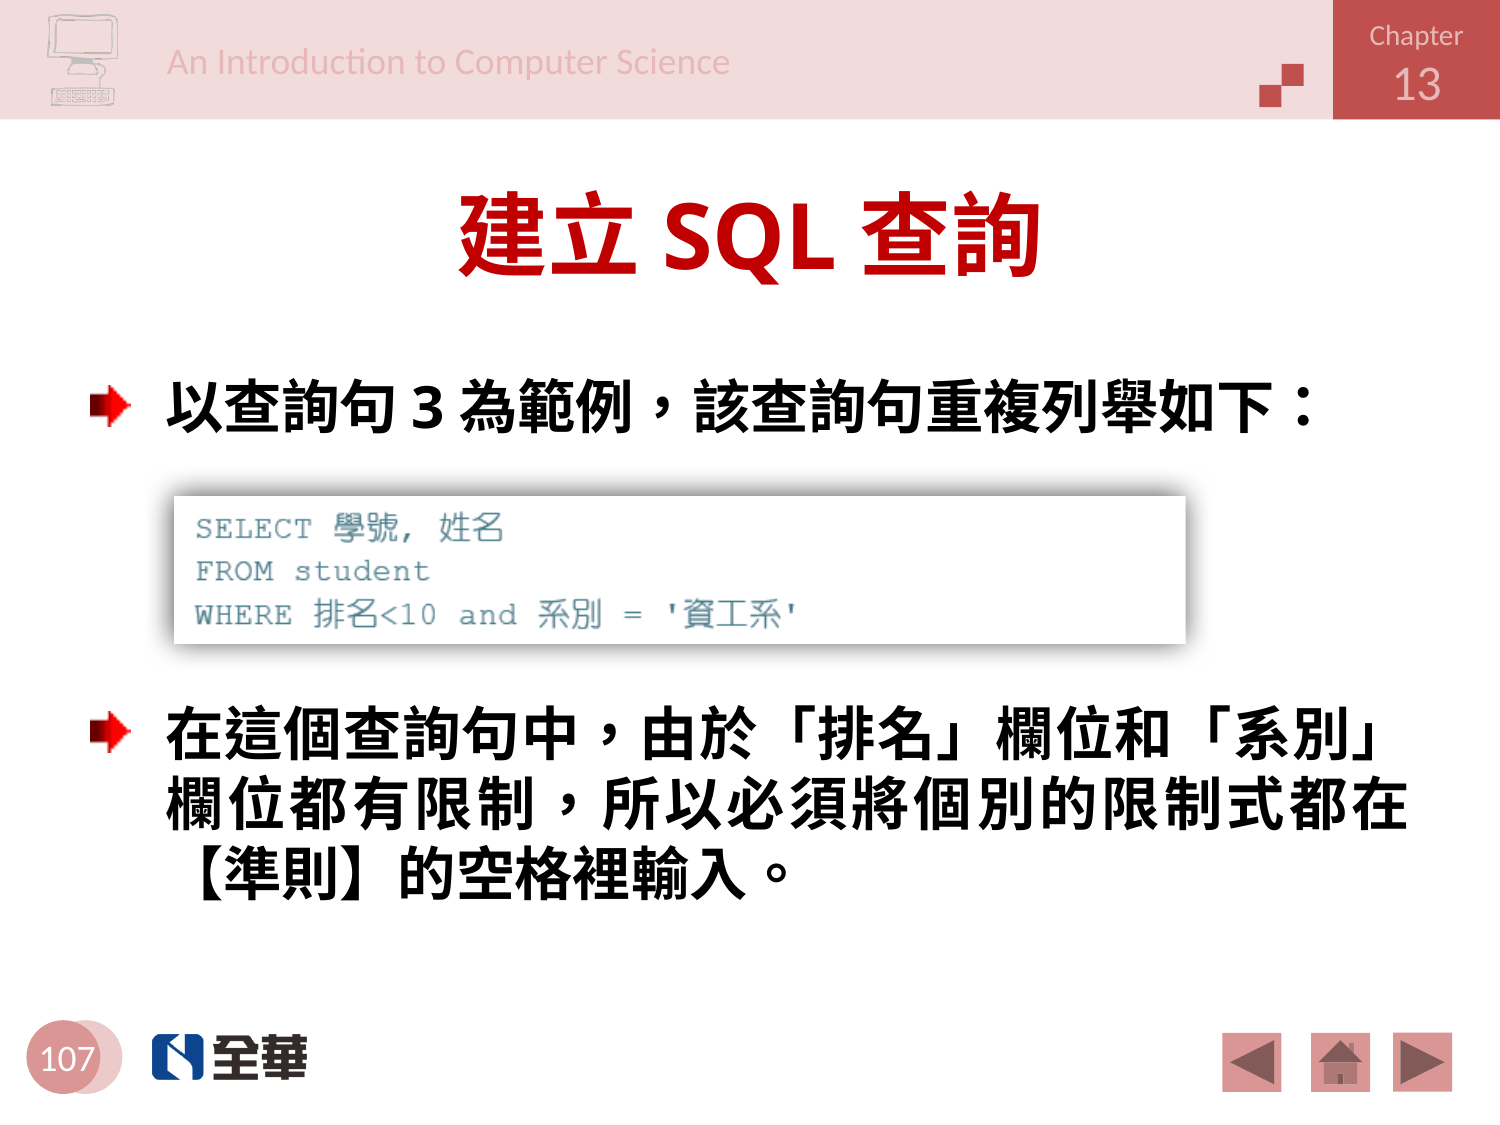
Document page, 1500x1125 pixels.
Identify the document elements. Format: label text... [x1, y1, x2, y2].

picture [173, 495, 1186, 644]
title 建立SQL查詢 [75, 138, 1425, 327]
picture [90, 385, 131, 427]
picture [152, 1034, 307, 1080]
picture [47, 14, 118, 106]
list 以查詢句3為範例，該查詢句重複列舉如下： 在這個查詢句中，由於「排名」欄位和「系別」欄位都有限制，所以必須將個別的限制式都在【準則】的空格裡輸入。 [75, 363, 1425, 1005]
picture [90, 711, 131, 753]
